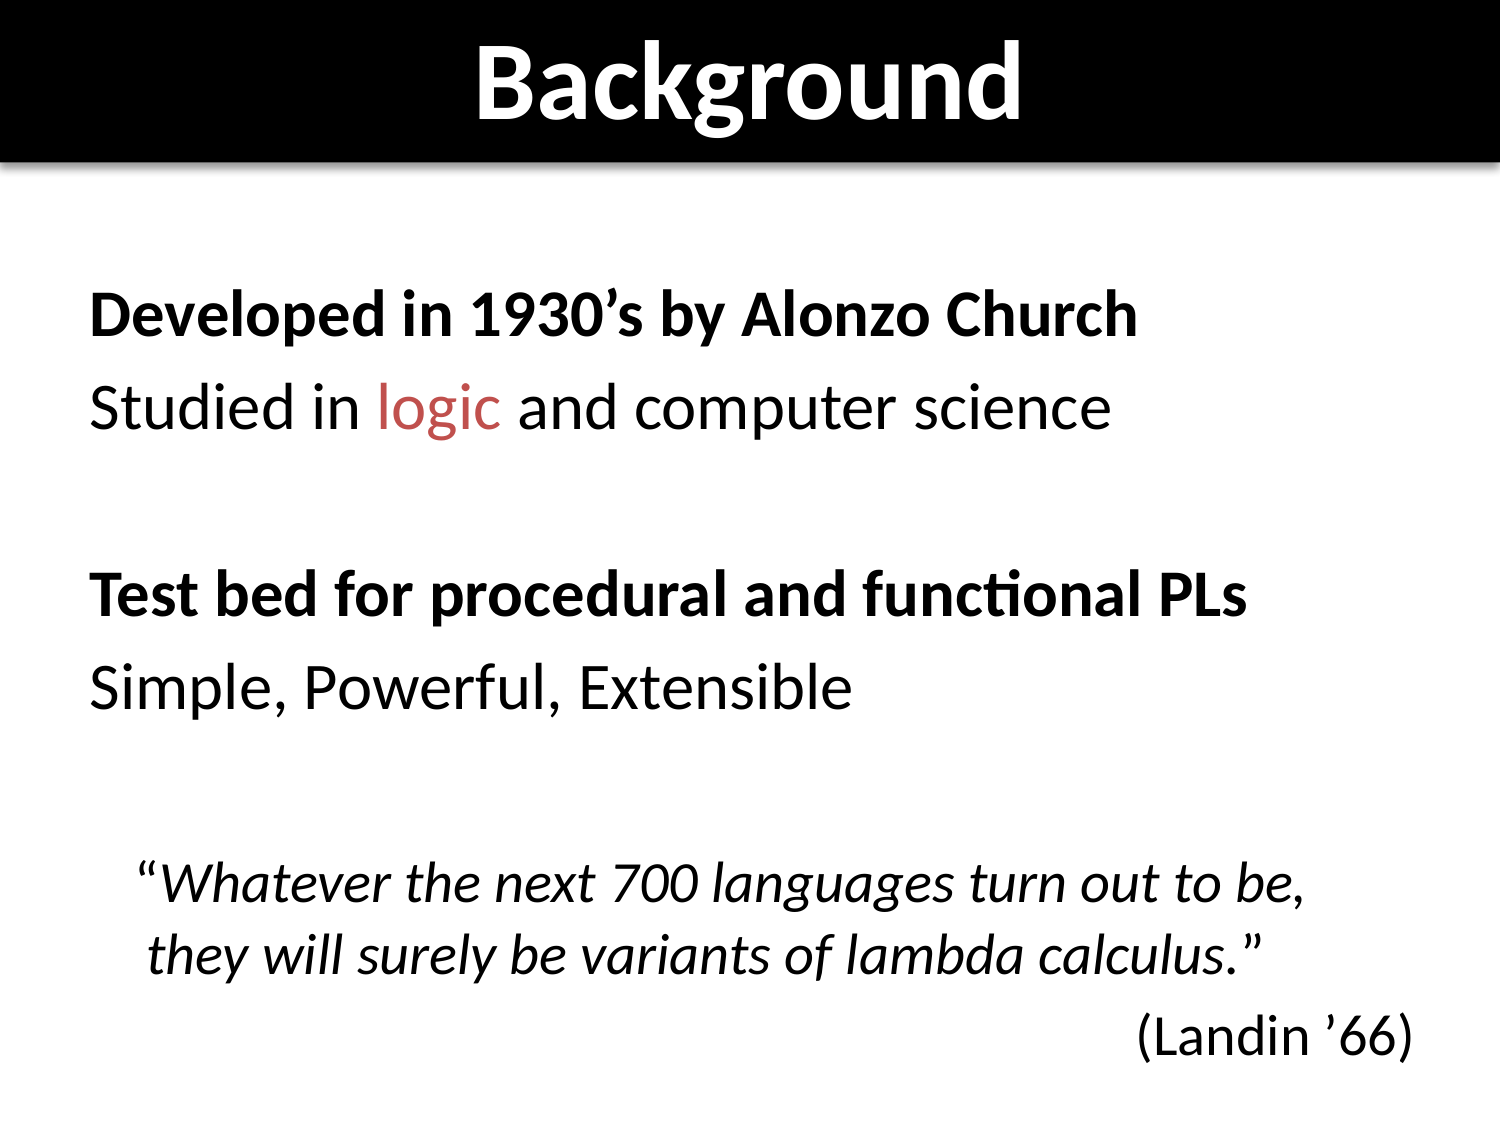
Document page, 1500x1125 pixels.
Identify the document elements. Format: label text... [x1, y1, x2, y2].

title Background [0, 0, 1500, 163]
list Developed in 1930’s by Alonzo Church Studied in logic and computer science Test bed for procedural and functional PLs Simple, Powerful, Extensible “Whatever the next 700 languages turn out to be, they will surely be variants of lambda calculus.” (Landin ’66) [75, 262, 1431, 1005]
